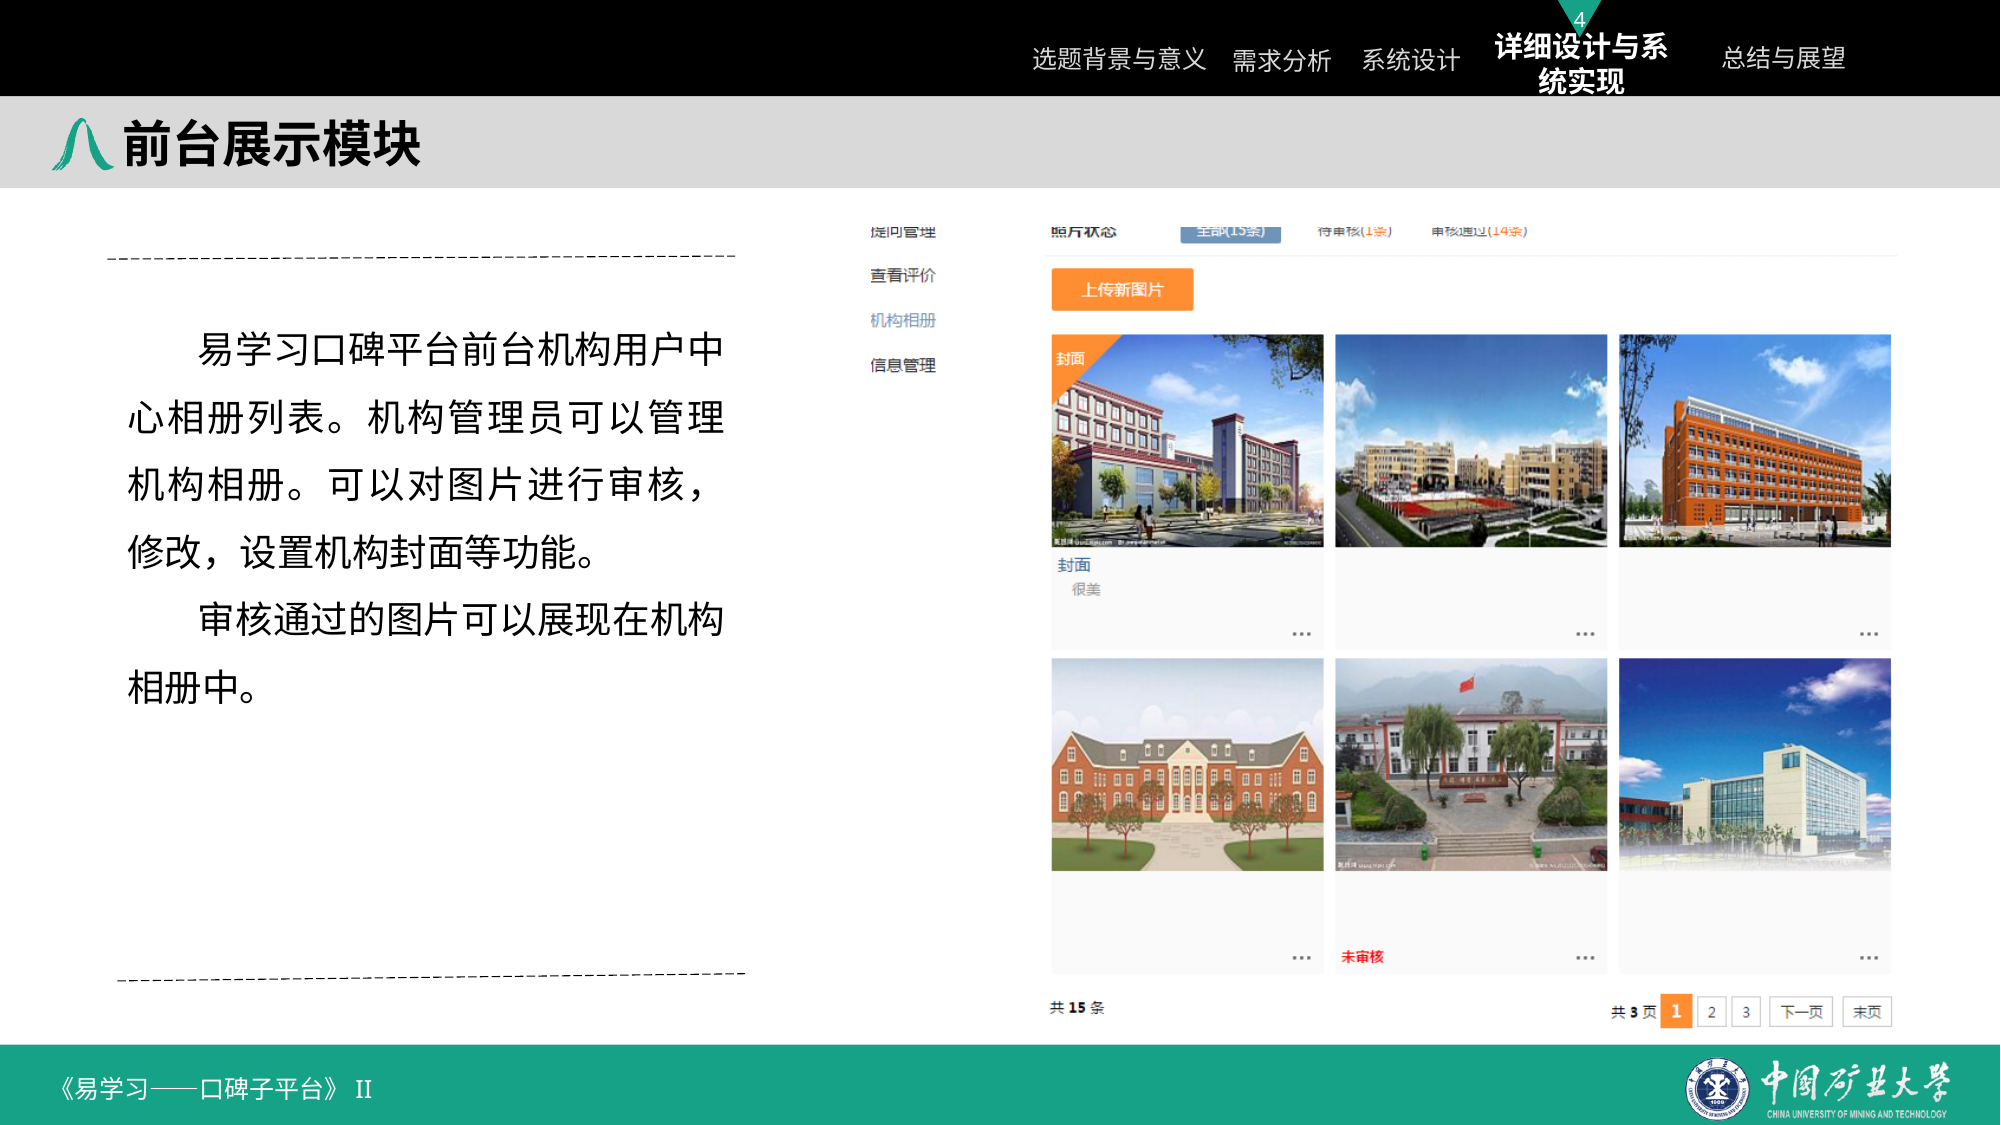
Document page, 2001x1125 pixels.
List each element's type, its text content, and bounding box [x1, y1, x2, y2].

picture [1684, 1054, 1950, 1123]
list 前台展示模块 [107, 111, 746, 183]
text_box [117, 973, 746, 981]
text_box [107, 256, 736, 260]
picture [871, 227, 1910, 1033]
text_box 易学习口碑平台前台机构用户中心相册列表。机构管理员可以管理机构相册。可以对图片进行审核，修改，设置机构封面等功能。 审核通过的图片可以展现在机构相册中。 [112, 296, 741, 717]
